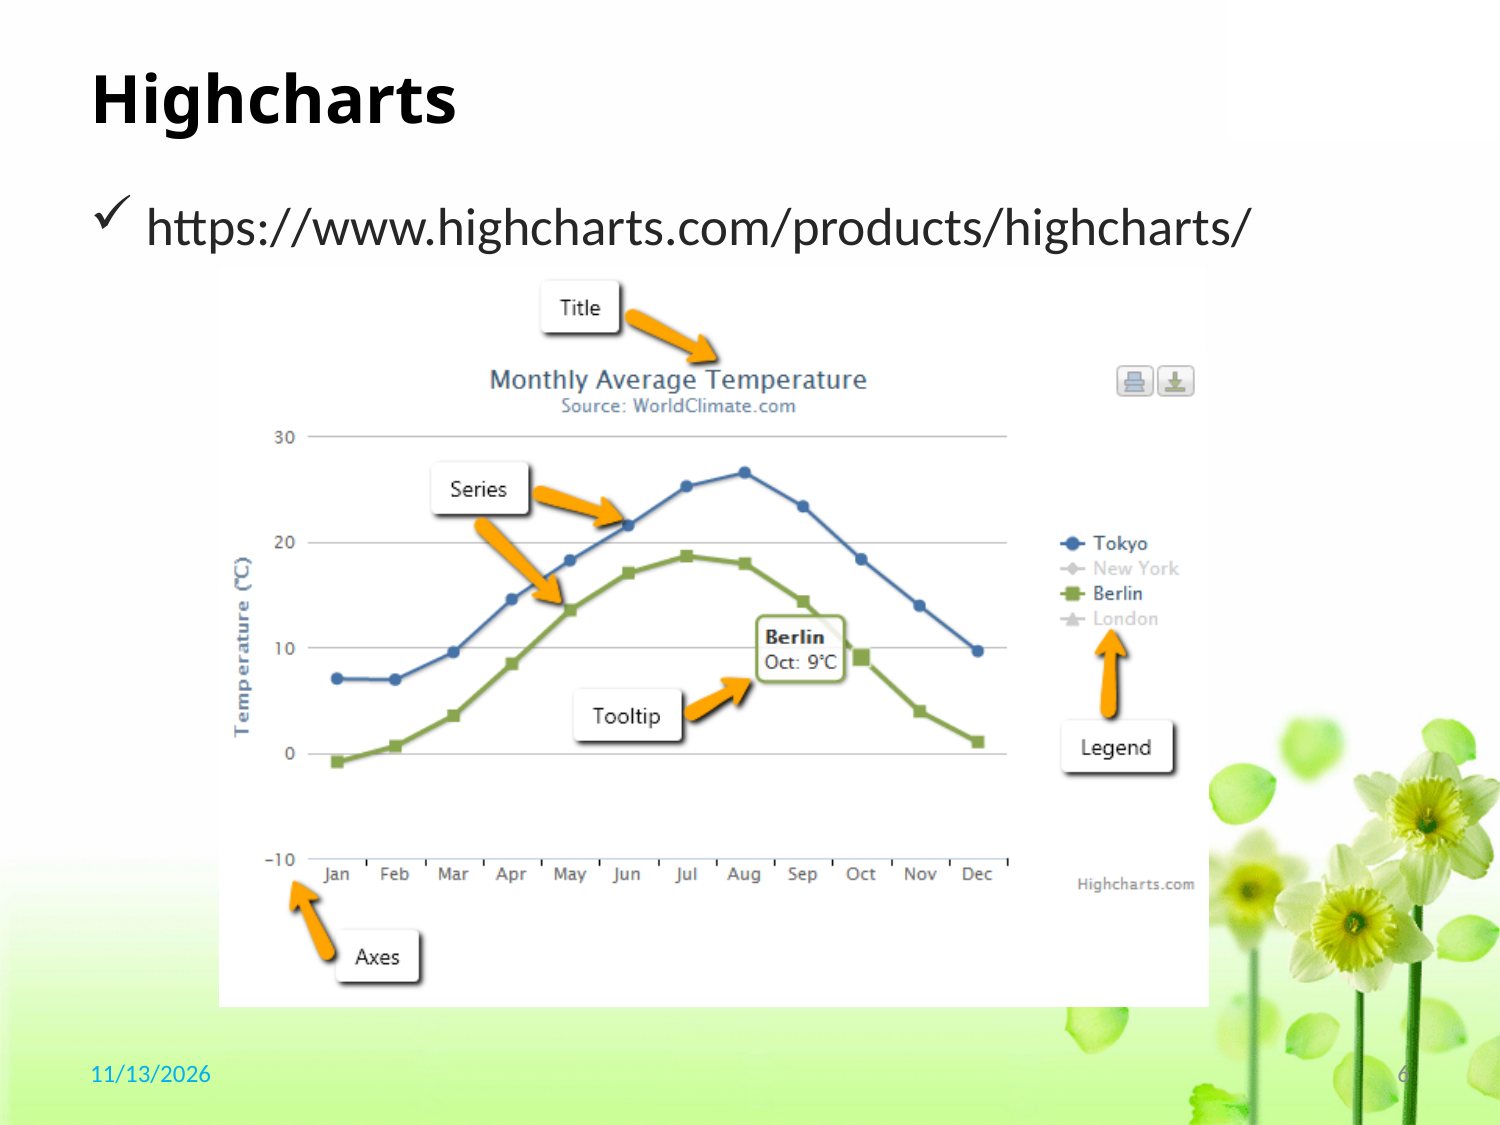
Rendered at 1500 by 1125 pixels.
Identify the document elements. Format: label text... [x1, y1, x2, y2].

title Highcharts [75, 45, 1425, 149]
slide_number 6 [1074, 1042, 1425, 1103]
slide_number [75, 1042, 425, 1103]
list https://www.highcharts.com/products/highcharts/ [75, 184, 1353, 279]
picture [0, 0, 1500, 1125]
